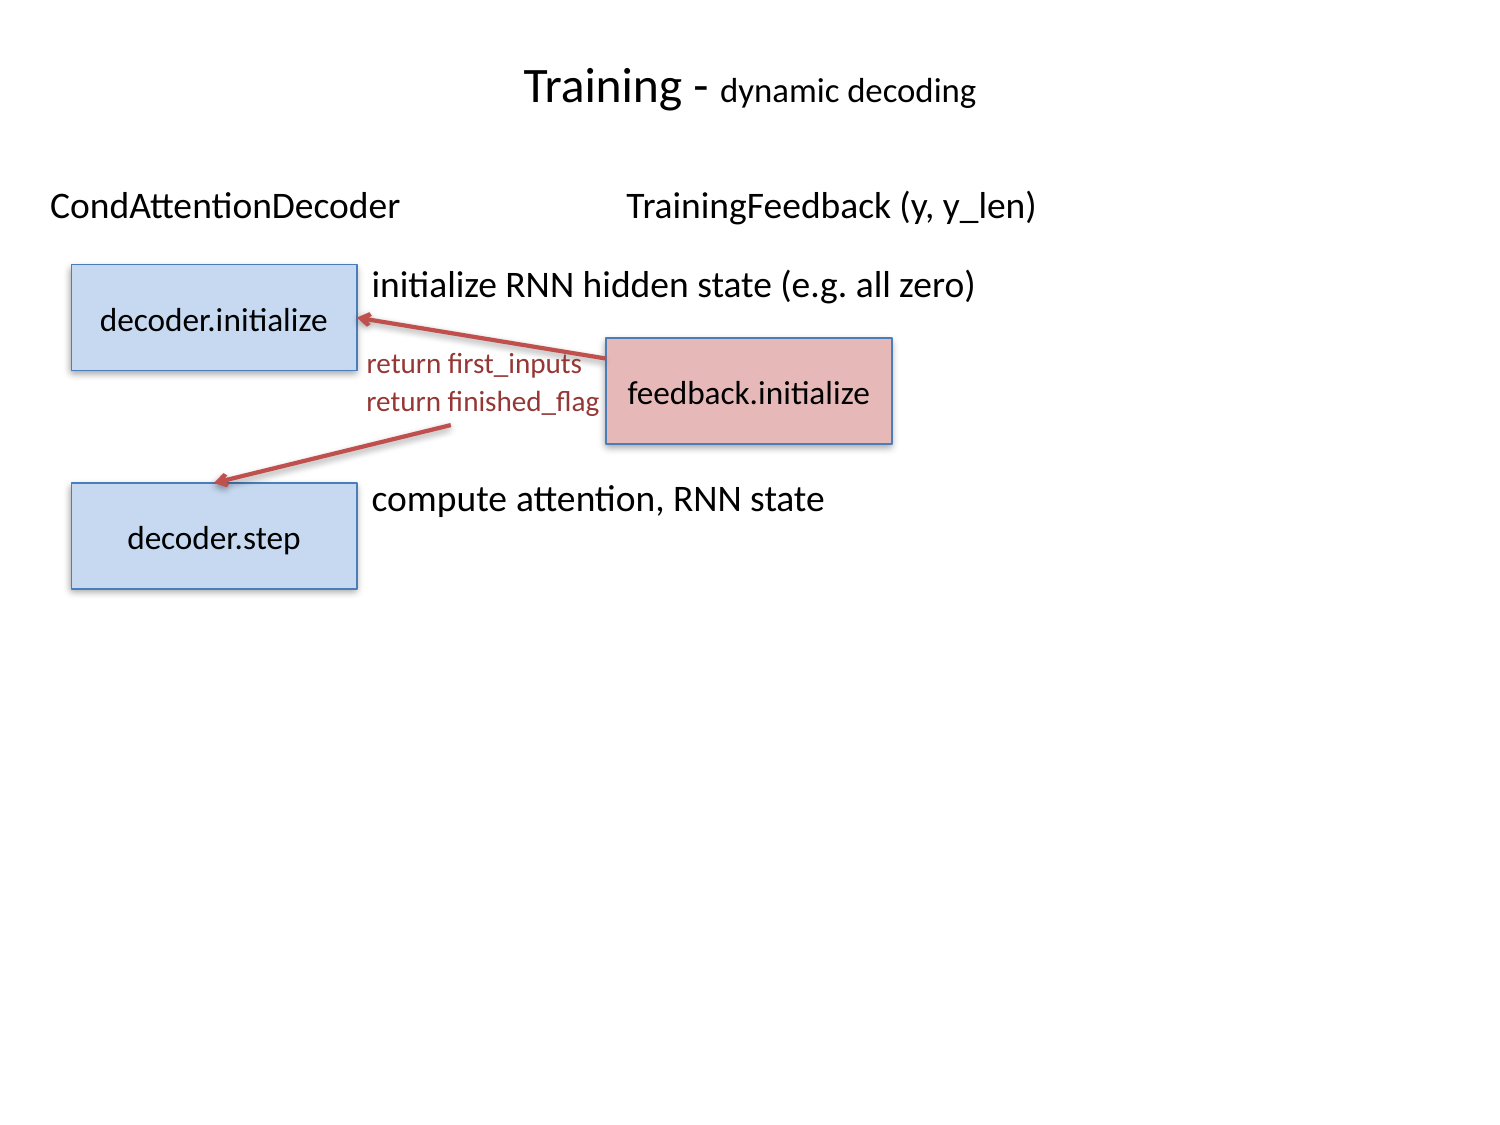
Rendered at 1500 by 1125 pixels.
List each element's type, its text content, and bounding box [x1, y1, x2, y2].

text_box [213, 424, 452, 484]
text_box initialize RNN hidden state (e.g. all zero) [356, 252, 996, 313]
text_box return finished_flag [351, 374, 690, 425]
text_box TrainingFeedback (y, y_len) [611, 173, 1053, 234]
text_box decoder.step [71, 482, 358, 590]
text_box CondAttentionDecoder [35, 173, 416, 234]
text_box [356, 317, 607, 359]
text_box return first_inputs [351, 336, 677, 374]
text_box compute attention, RNN state [356, 466, 881, 526]
text_box decoder.initialize [71, 264, 358, 371]
text_box feedback.initialize [605, 337, 893, 445]
title Training - dynamic decoding [75, 45, 1425, 120]
